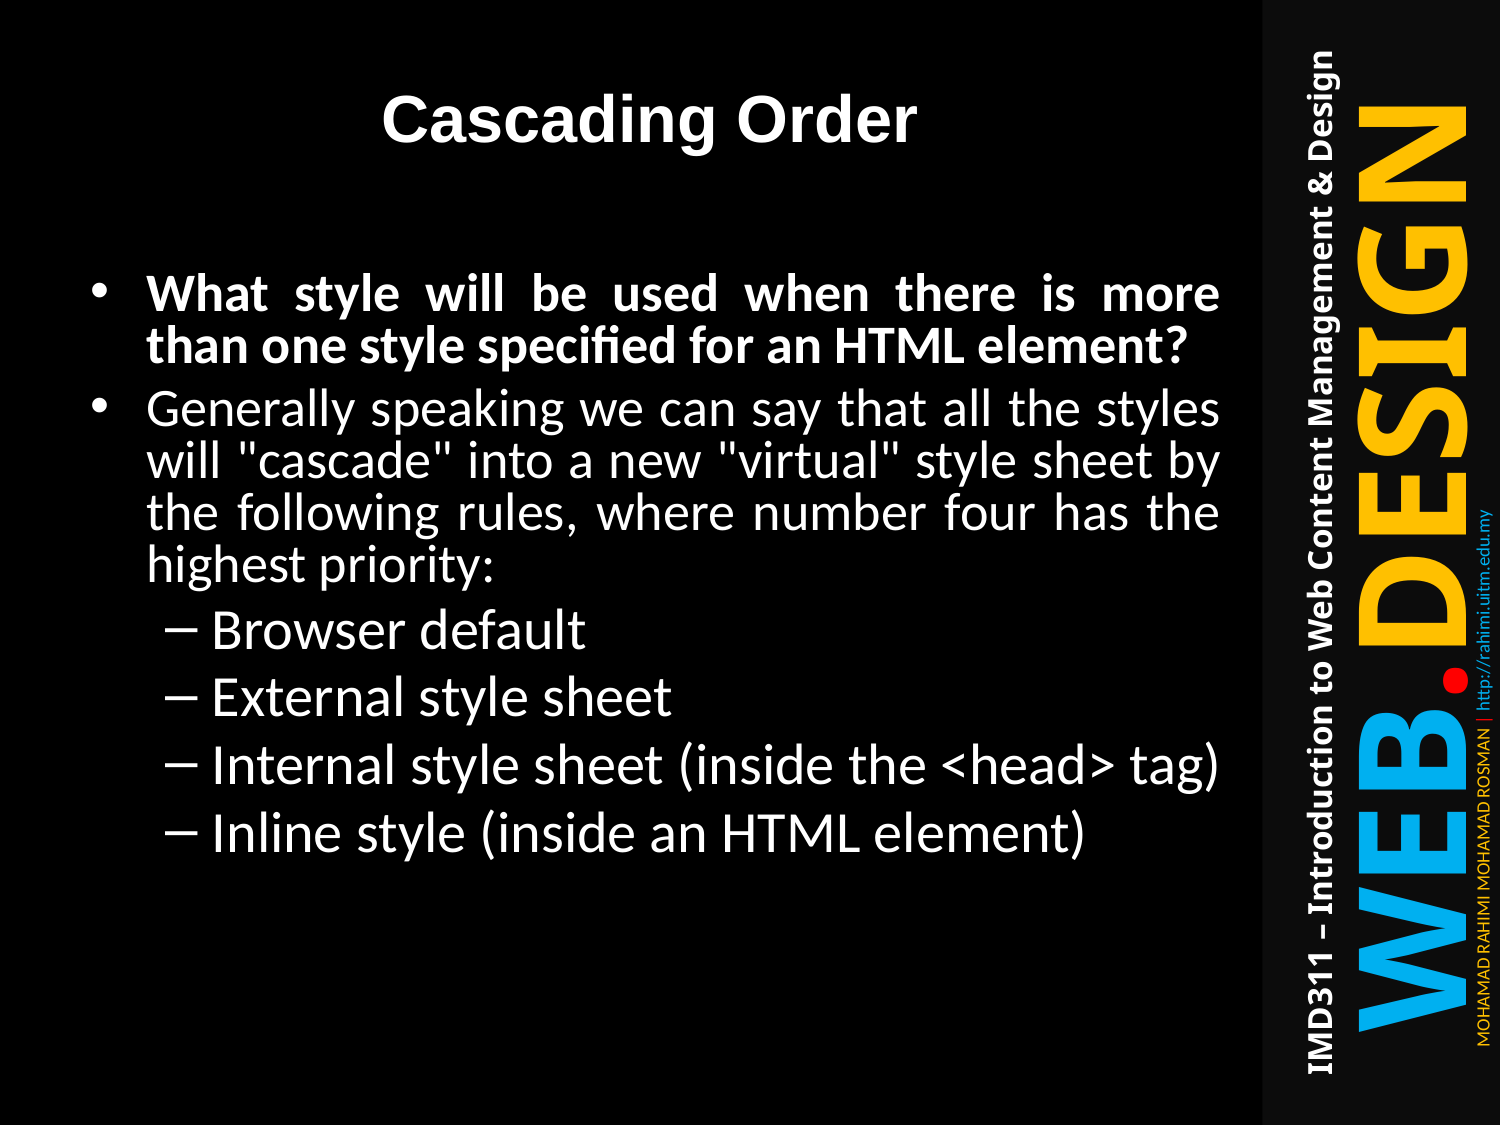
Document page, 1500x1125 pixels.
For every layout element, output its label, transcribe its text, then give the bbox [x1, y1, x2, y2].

list What style will be used when there is more than one style specified for an HTML element? Generally speaking we can say that all the styles will "cascade" into a new "virtual" style sheet by the following rules, where number four has the highest priority: Browser default External style sheet Internal style sheet (inside the <head> tag) Inline style (inside an HTML element) [75, 262, 1238, 1005]
title Cascading Order [75, 45, 1225, 233]
